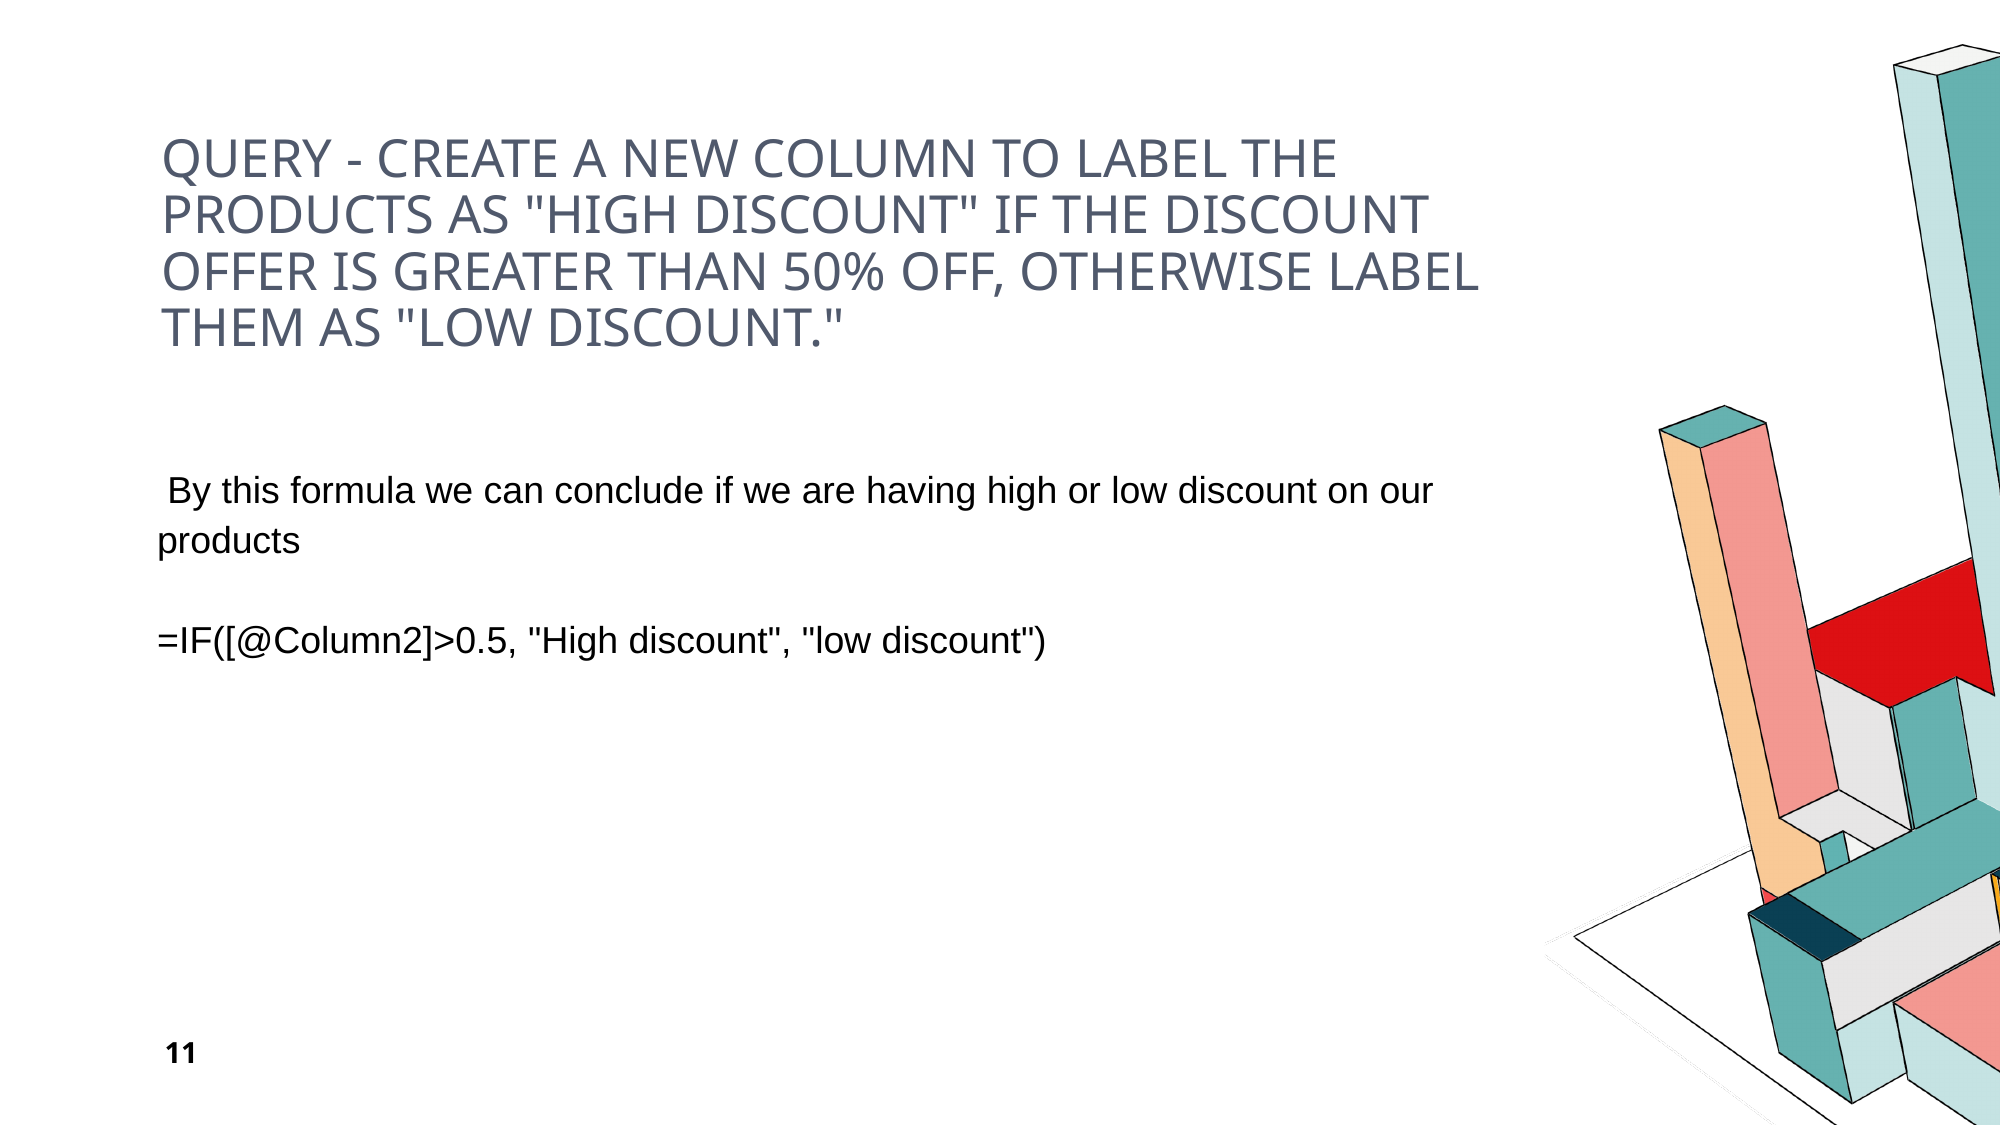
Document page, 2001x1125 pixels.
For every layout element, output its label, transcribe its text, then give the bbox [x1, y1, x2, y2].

picture [1544, 43, 2000, 1125]
list By this formula we can conclude if we are having high or low discount on our products =IF([@Column2]>0.5, "High discount", "low discount") [142, 453, 1508, 913]
slide_number 11 [149, 1024, 588, 1085]
title Query - Create a new column to label the products as "High Discount" if the discount offer is greater than 50% OFF, otherwise label them as "Low Discount." [146, 122, 1508, 453]
